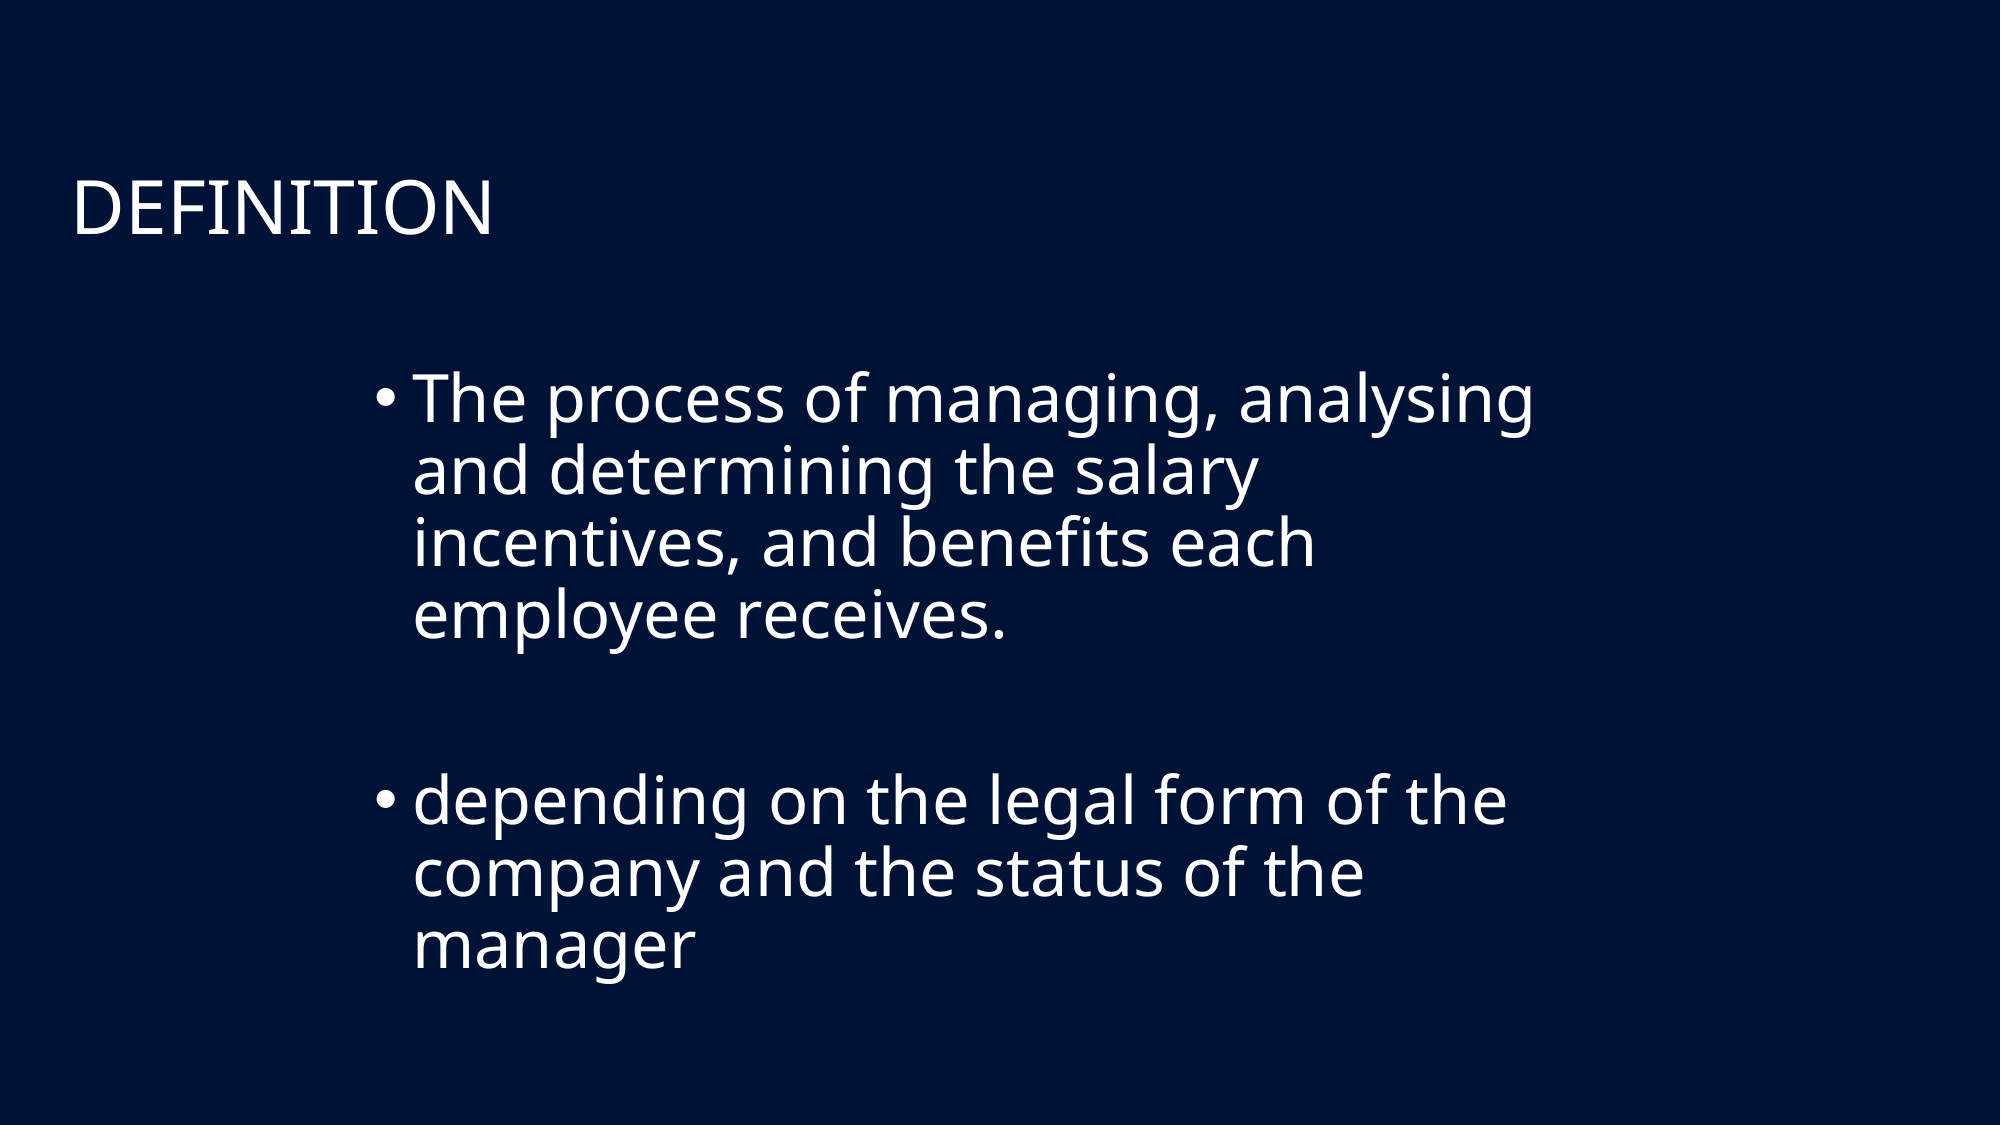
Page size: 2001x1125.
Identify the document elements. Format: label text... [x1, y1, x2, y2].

list The process of managing, analysing and determining the salary incentives, and benefits each employee receives. depending on the legal form of the company and the status of the manager [359, 357, 1588, 1071]
text_box DEFINITION [55, 152, 875, 258]
